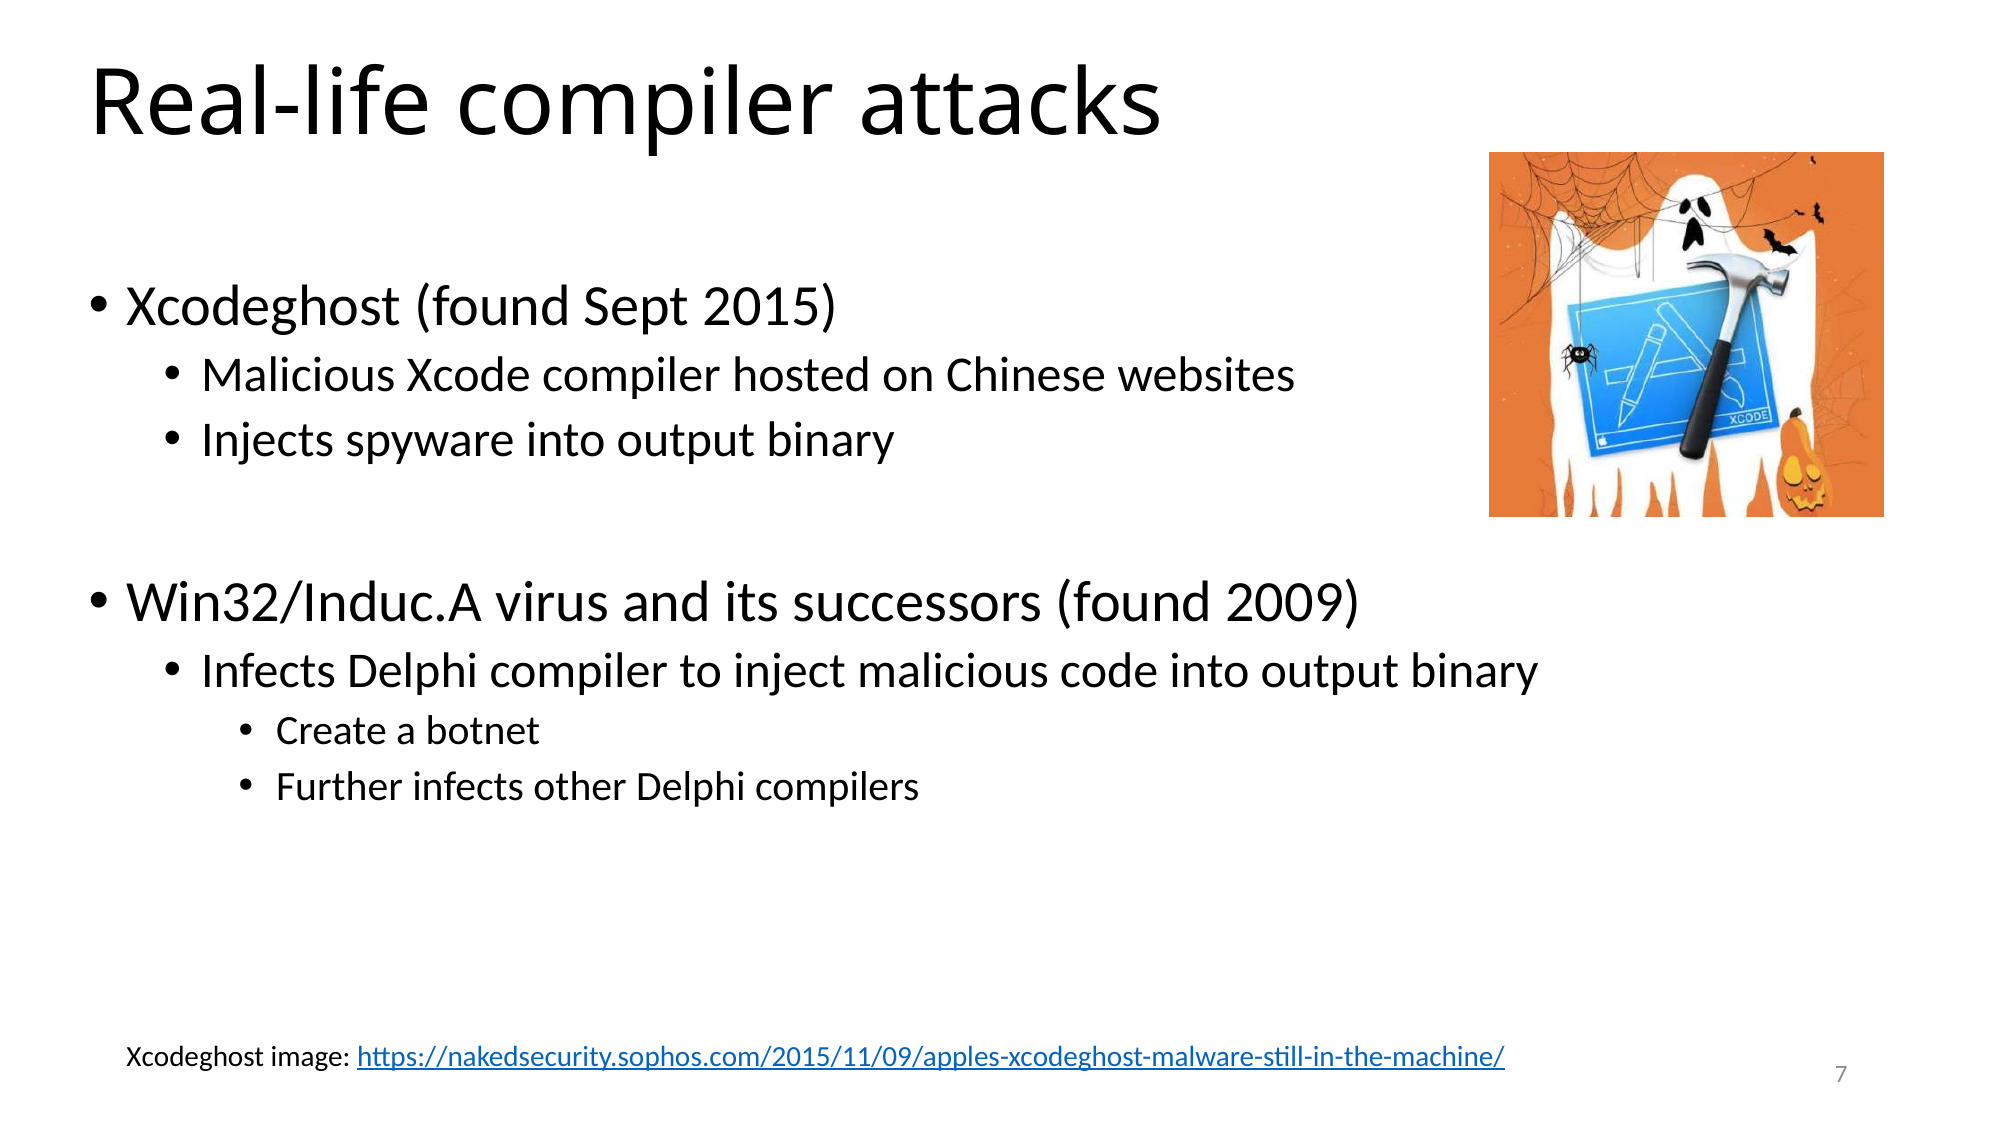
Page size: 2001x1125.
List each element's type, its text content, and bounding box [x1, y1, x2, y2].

text_box Xcodeghost image: https://nakedsecurity.sophos.com/2015/11/09/apples-xcodeghost-malware-still-in-the-machine/ [111, 1029, 1521, 1115]
title Real-life compiler attacks [73, 0, 1368, 187]
picture [1489, 151, 1884, 517]
list Xcodeghost (found Sept 2015) Malicious Xcode compiler hosted on Chinese websites Injects spyware into output binary Win32/Induc.A virus and its successors (found 2009) Infects Delphi compiler to inject malicious code into output binary Create a botnet Further infects other Delphi compilers [73, 187, 1647, 1043]
slide_number 7 [1521, 1042, 1863, 1103]
